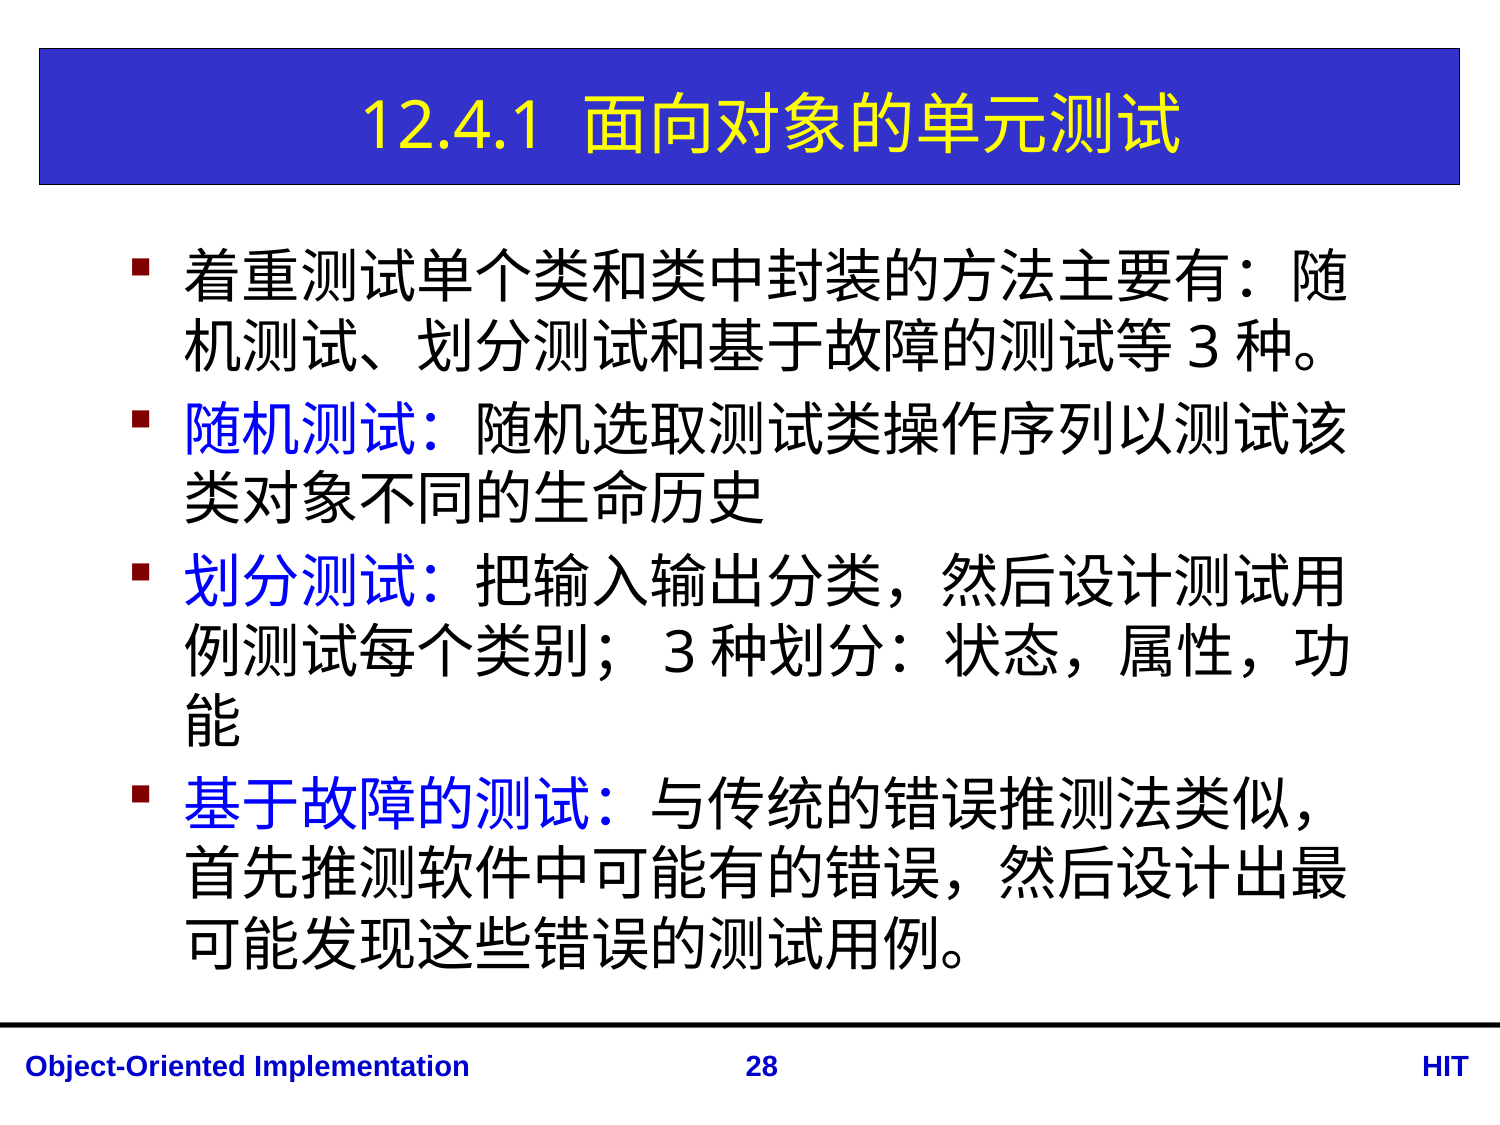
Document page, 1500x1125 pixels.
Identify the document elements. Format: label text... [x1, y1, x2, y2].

list 着重测试单个类和类中封装的方法主要有：随机测试、划分测试和基于故障的测试等3种。 随机测试：随机选取测试类操作序列以测试该类对象不同的生命历史 划分测试：把输入输出分类，然后设计测试用例测试每个类别；3种划分：状态，属性，功能 基于故障的测试：与传统的错误推测法类似，首先推测软件中可能有的错误，然后设计出最可能发现这些错误的测试用例。 [111, 231, 1412, 941]
title 12.4.1 面向对象的单元测试 [38, 54, 1457, 185]
